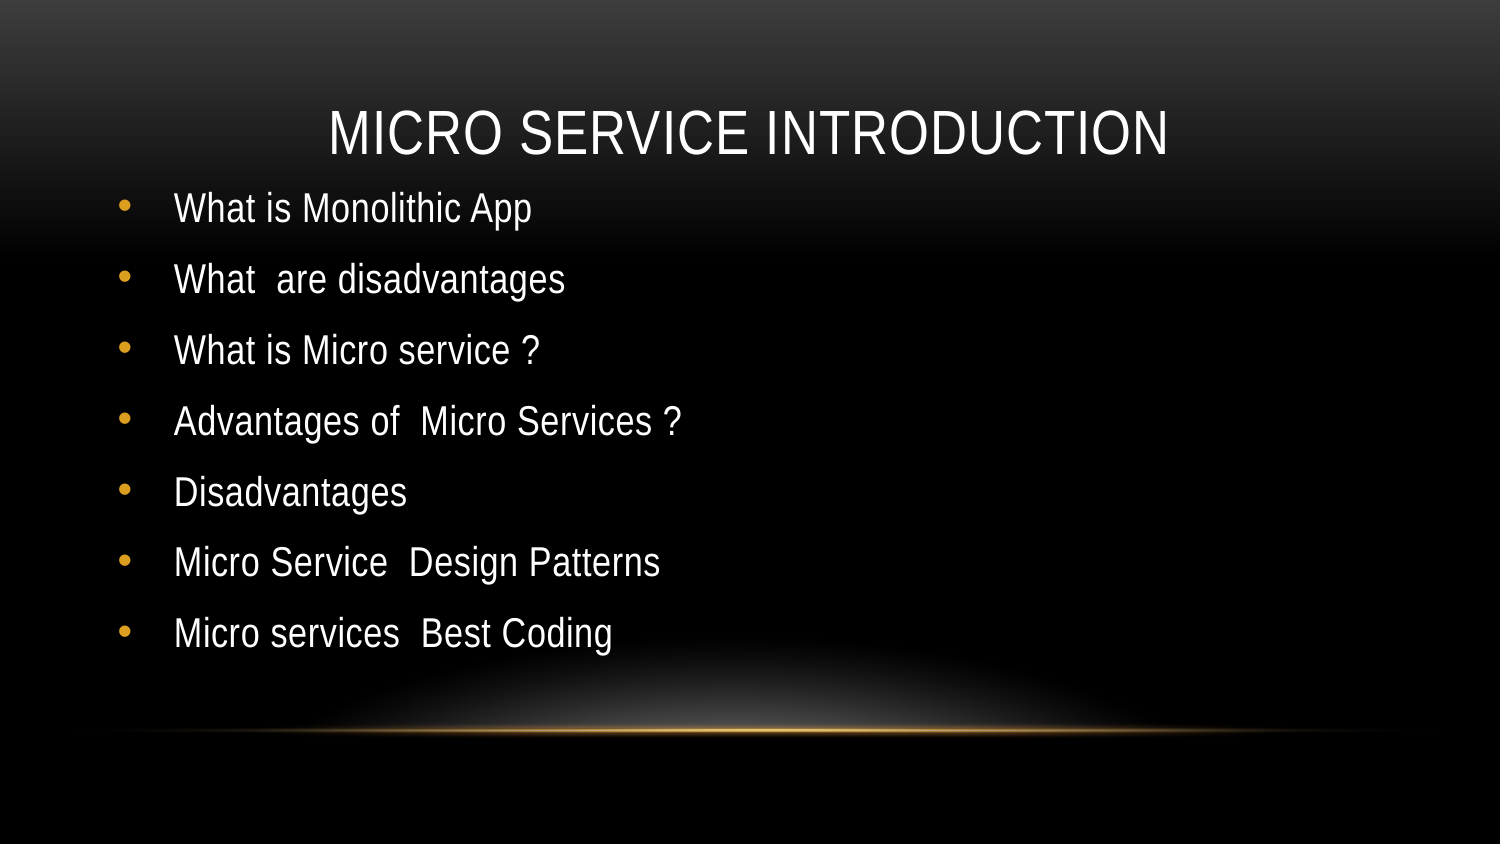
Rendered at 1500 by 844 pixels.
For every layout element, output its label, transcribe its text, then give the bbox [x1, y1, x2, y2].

list What is Monolithic App What are disadvantages What is Micro service ? Advantages of Micro Services ? Disadvantages Micro Service Design Patterns Micro services Best Coding [102, 173, 1400, 704]
title Micro service Introduction [99, 33, 1400, 175]
picture [0, 0, 1500, 844]
